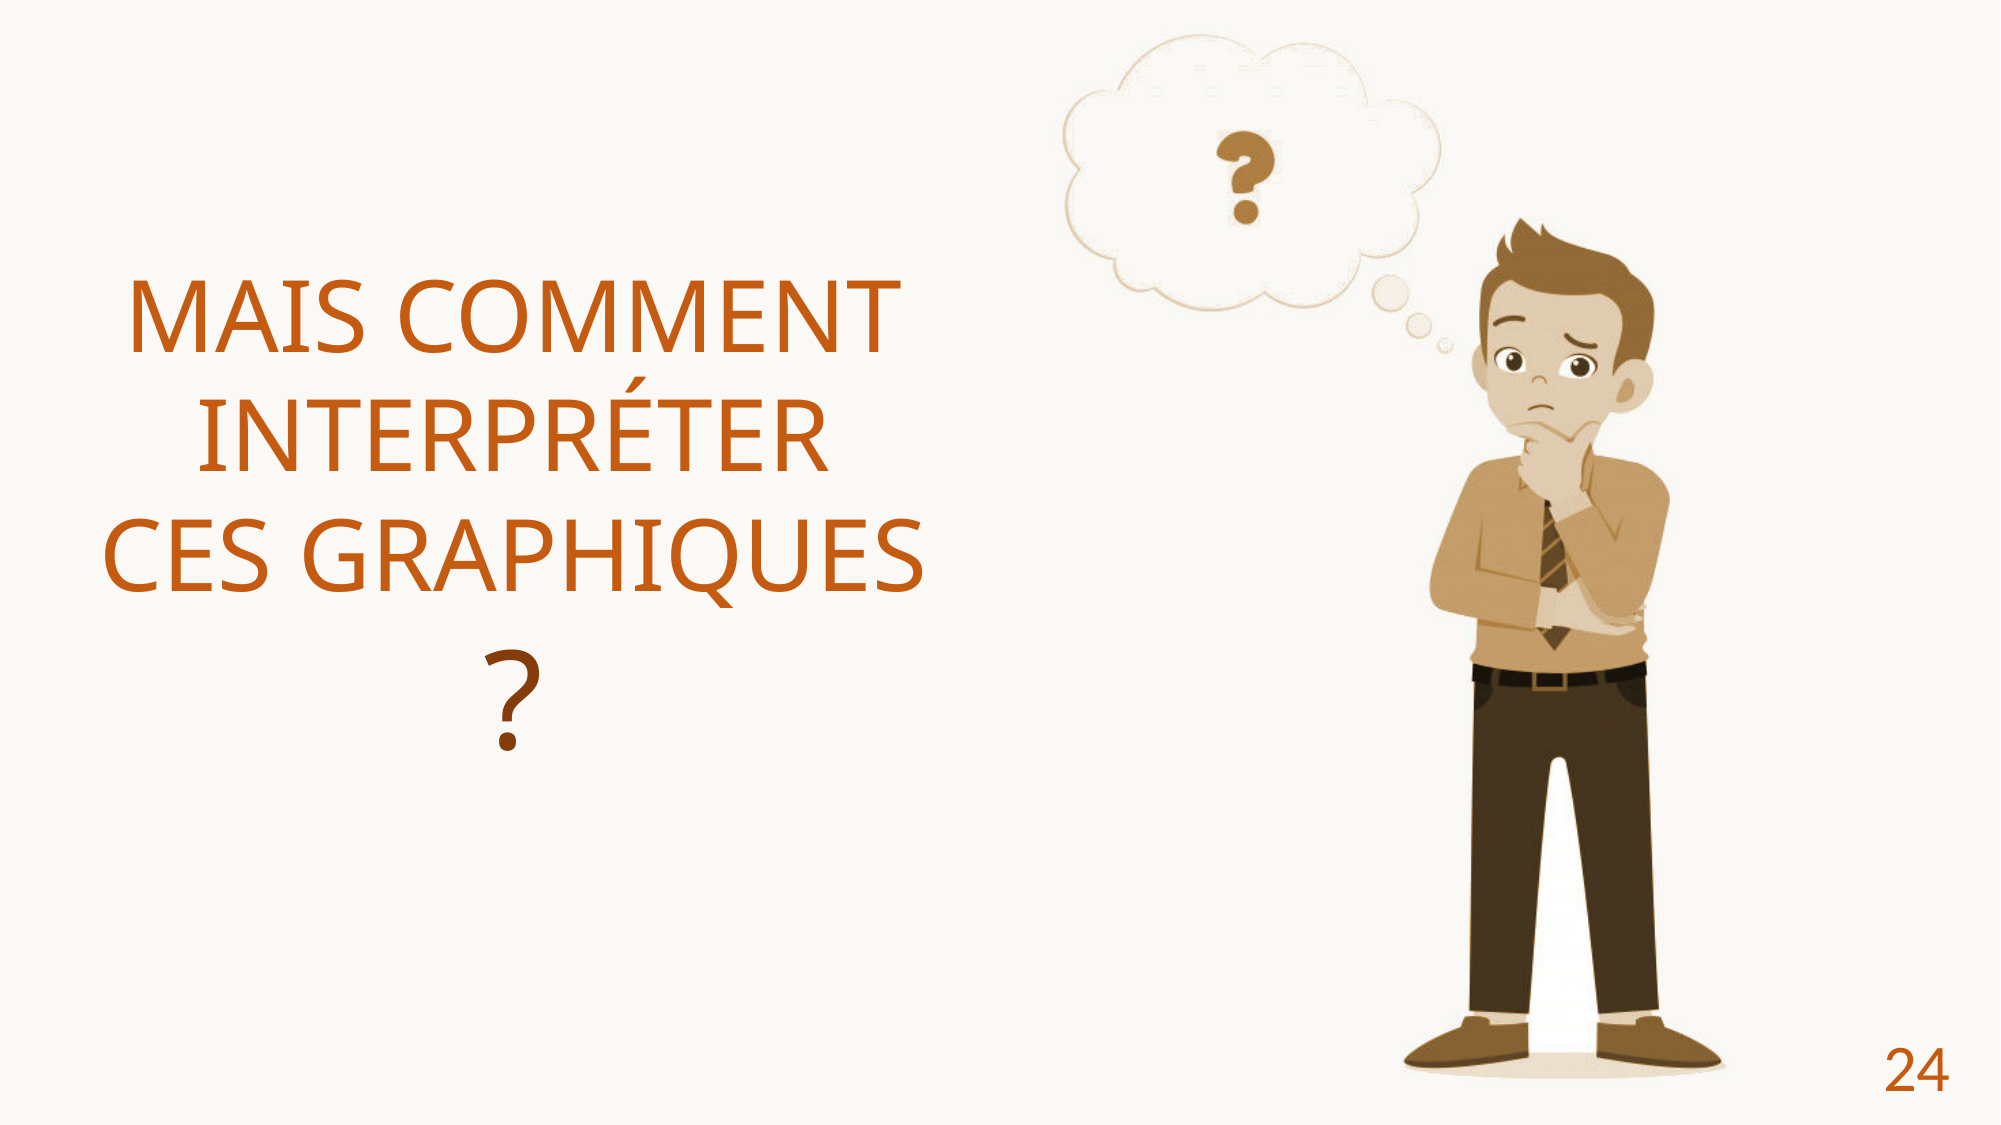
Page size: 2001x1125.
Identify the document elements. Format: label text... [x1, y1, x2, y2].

picture [999, 0, 1851, 1125]
text_box MAIS COMMENT INTERPRÉTER CES GRAPHIQUES ? [0, 244, 999, 785]
text_box 24 [1851, 1023, 1966, 1107]
